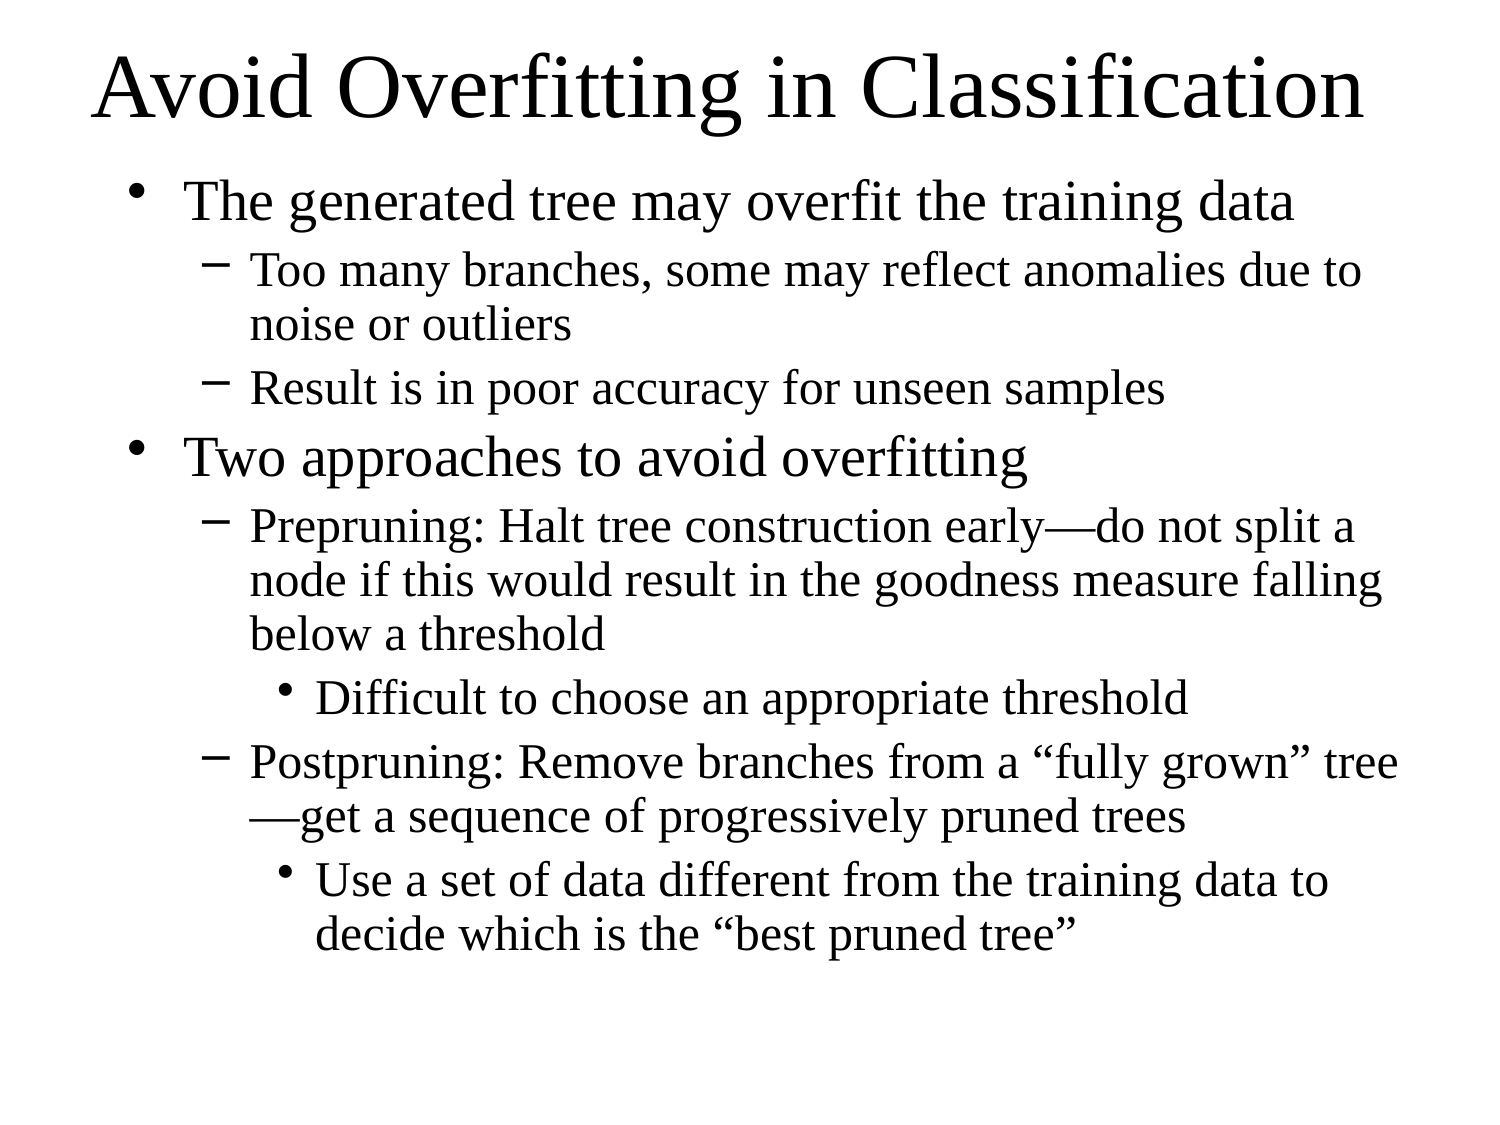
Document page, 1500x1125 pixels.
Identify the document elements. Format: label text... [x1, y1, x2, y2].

text_box Avoid Overfitting in Classification [20, 24, 1438, 138]
text_box The generated tree may overfit the training data Too many branches, some may reflect anomalies due to noise or outliers Result is in poor accuracy for unseen samples Two approaches to avoid overfitting Prepruning: Halt tree construction early—do not split a node if this would result in the goodness measure falling below a threshold Difficult to choose an appropriate threshold Postpruning: Remove branches from a “fully grown” tree—get a sequence of progressively pruned trees Use a set of data different from the training data to decide which is the “best pruned tree” [112, 162, 1438, 963]
